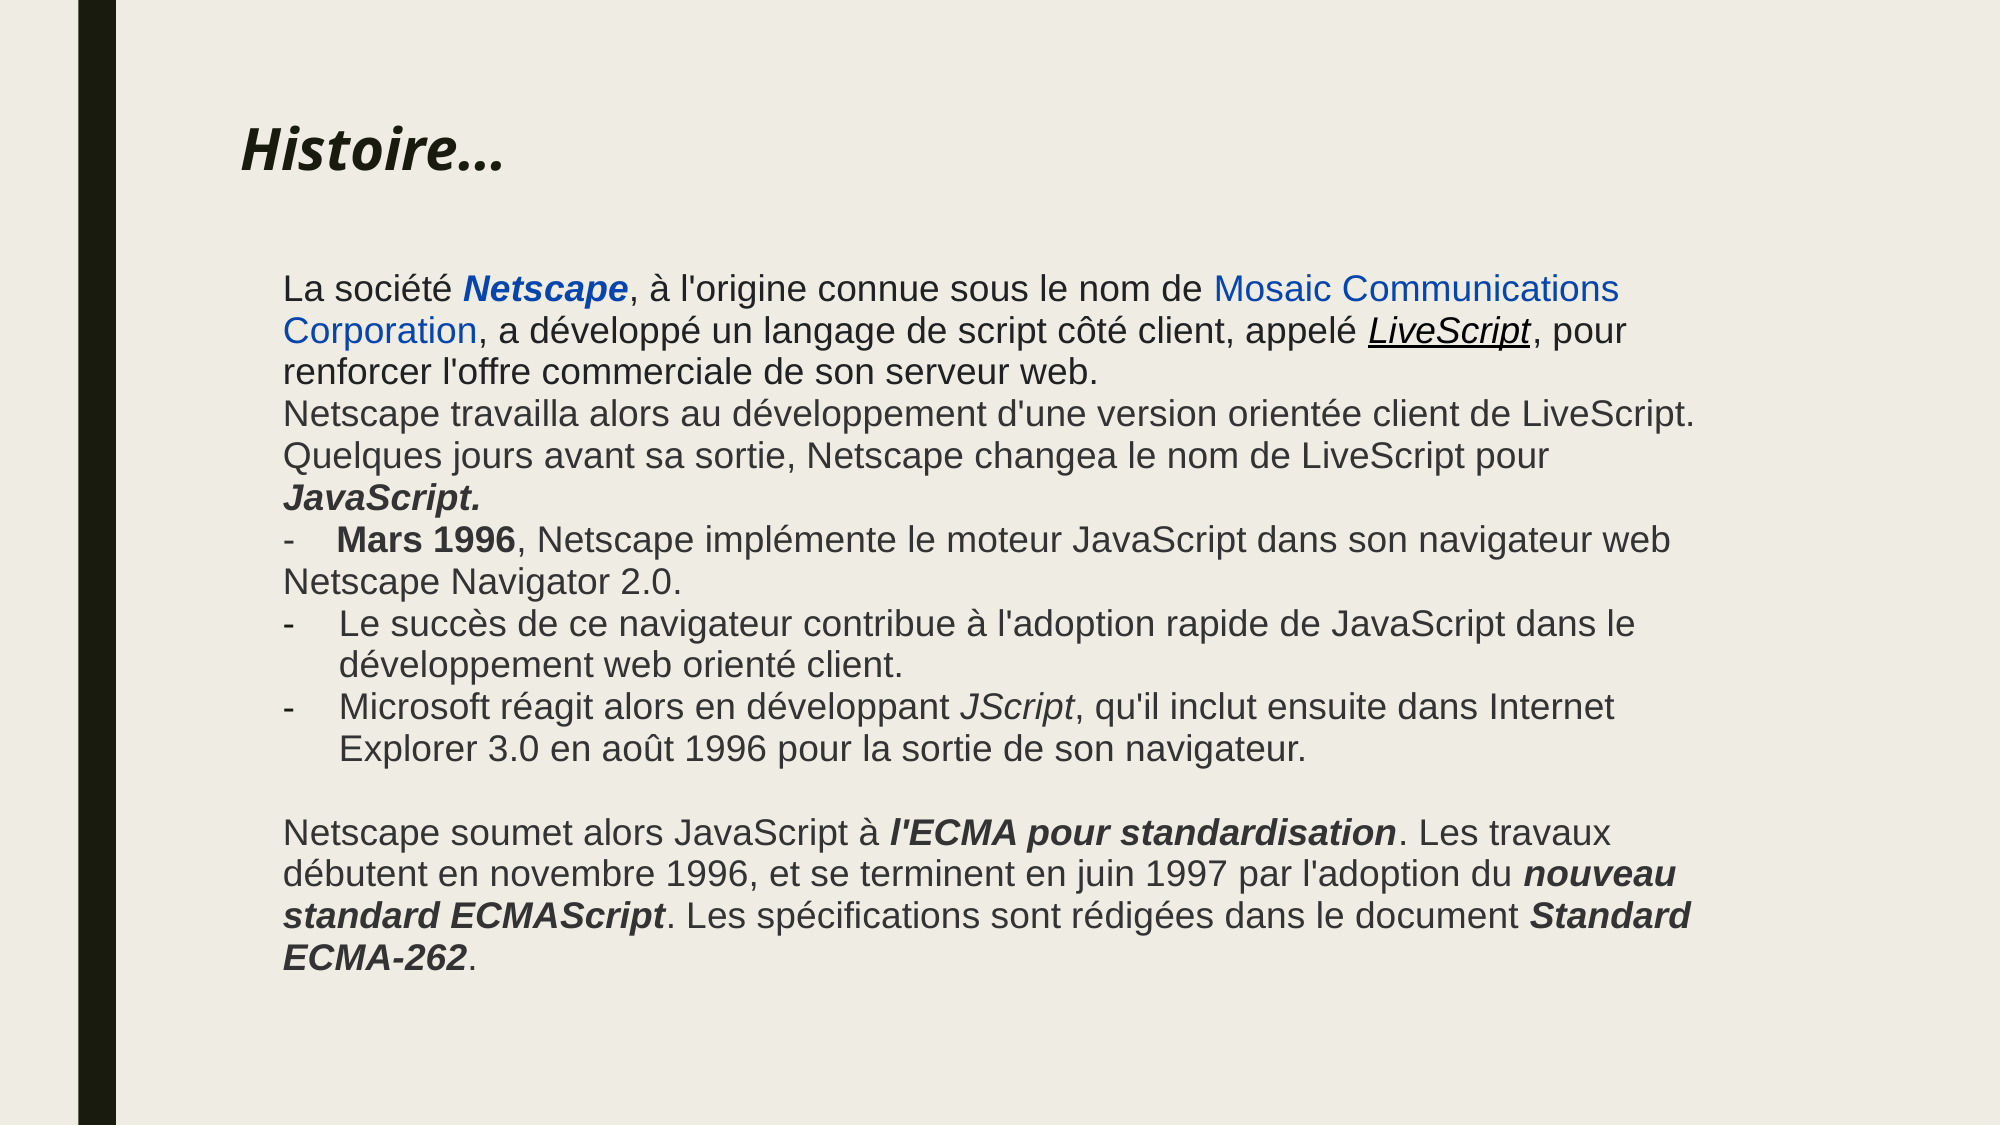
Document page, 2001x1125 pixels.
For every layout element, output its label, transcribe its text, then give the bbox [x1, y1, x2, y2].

title Histoire… [225, 112, 1800, 261]
text_box La société Netscape, à l'origine connue sous le nom de Mosaic Communications Corporation, a développé un langage de script côté client, appelé LiveScript, pour renforcer l'offre commerciale de son serveur web. Netscape travailla alors au développement d'une version orientée client de LiveScript. Quelques jours avant sa sortie, Netscape changea le nom de LiveScript pour JavaScript. - Mars 1996, Netscape implémente le moteur JavaScript dans son navigateur web Netscape Navigator 2.0. Le succès de ce navigateur contribue à l'adoption rapide de JavaScript dans le développement web orienté client. Microsoft réagit alors en développant JScript, qu'il inclut ensuite dans Internet Explorer 3.0 en août 1996 pour la sortie de son navigateur. Netscape soumet alors JavaScript à l'ECMA pour standardisation. Les travaux débutent en novembre 1996, et se terminent en juin 1997 par l'adoption du nouveau standard ECMAScript. Les spécifications sont rédigées dans le document Standard ECMA-262. [251, 260, 1749, 988]
